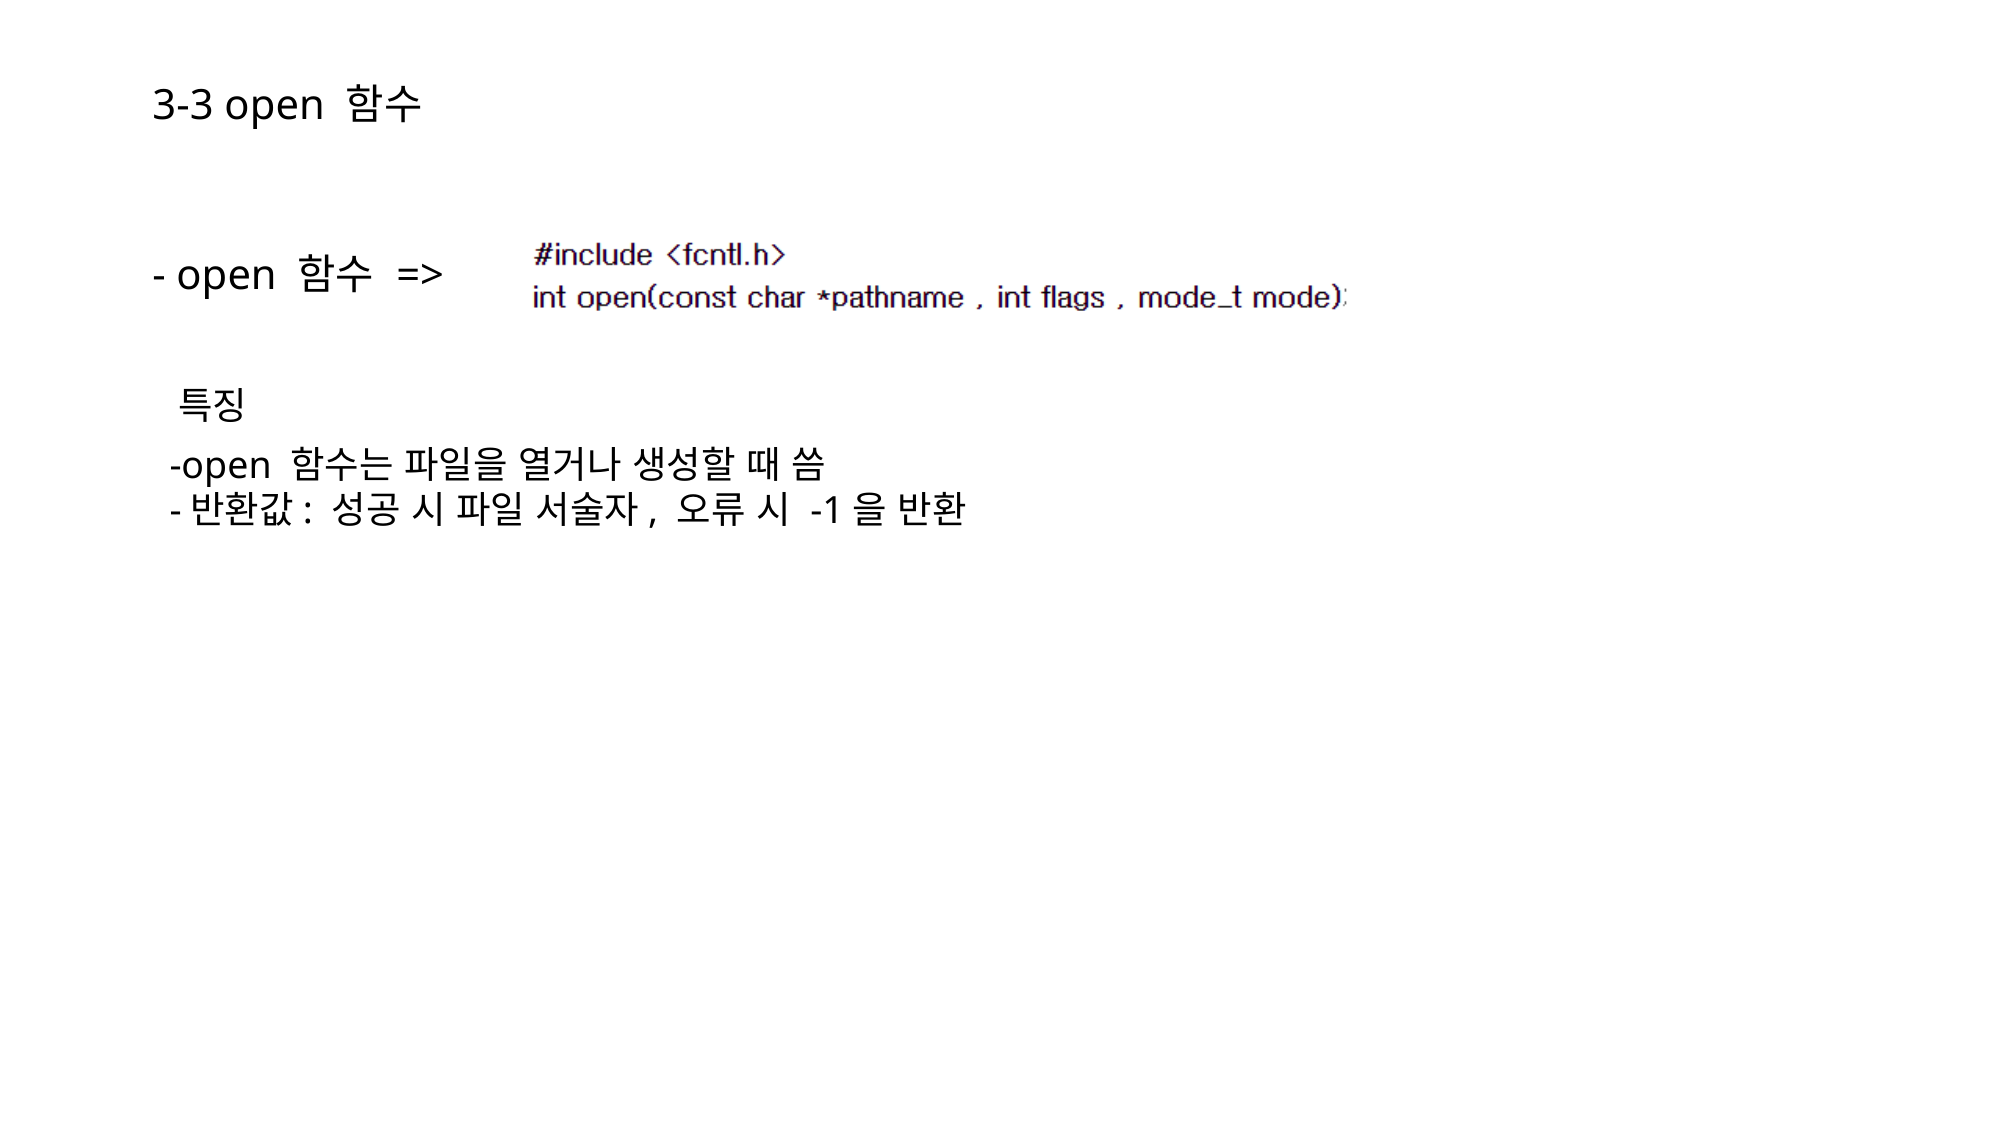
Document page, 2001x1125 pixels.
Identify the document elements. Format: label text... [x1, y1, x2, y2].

text_box - open 함수 => [137, 240, 471, 306]
text_box -open 함수는 파일을 열거나 생성할 때 씀 -반환값: 성공 시 파일 서술자, 오류 시 -1을 반환 [154, 433, 1145, 539]
text_box 특징 [163, 374, 305, 434]
title 3-3 open 함수 [137, 59, 650, 152]
picture [522, 240, 1370, 322]
